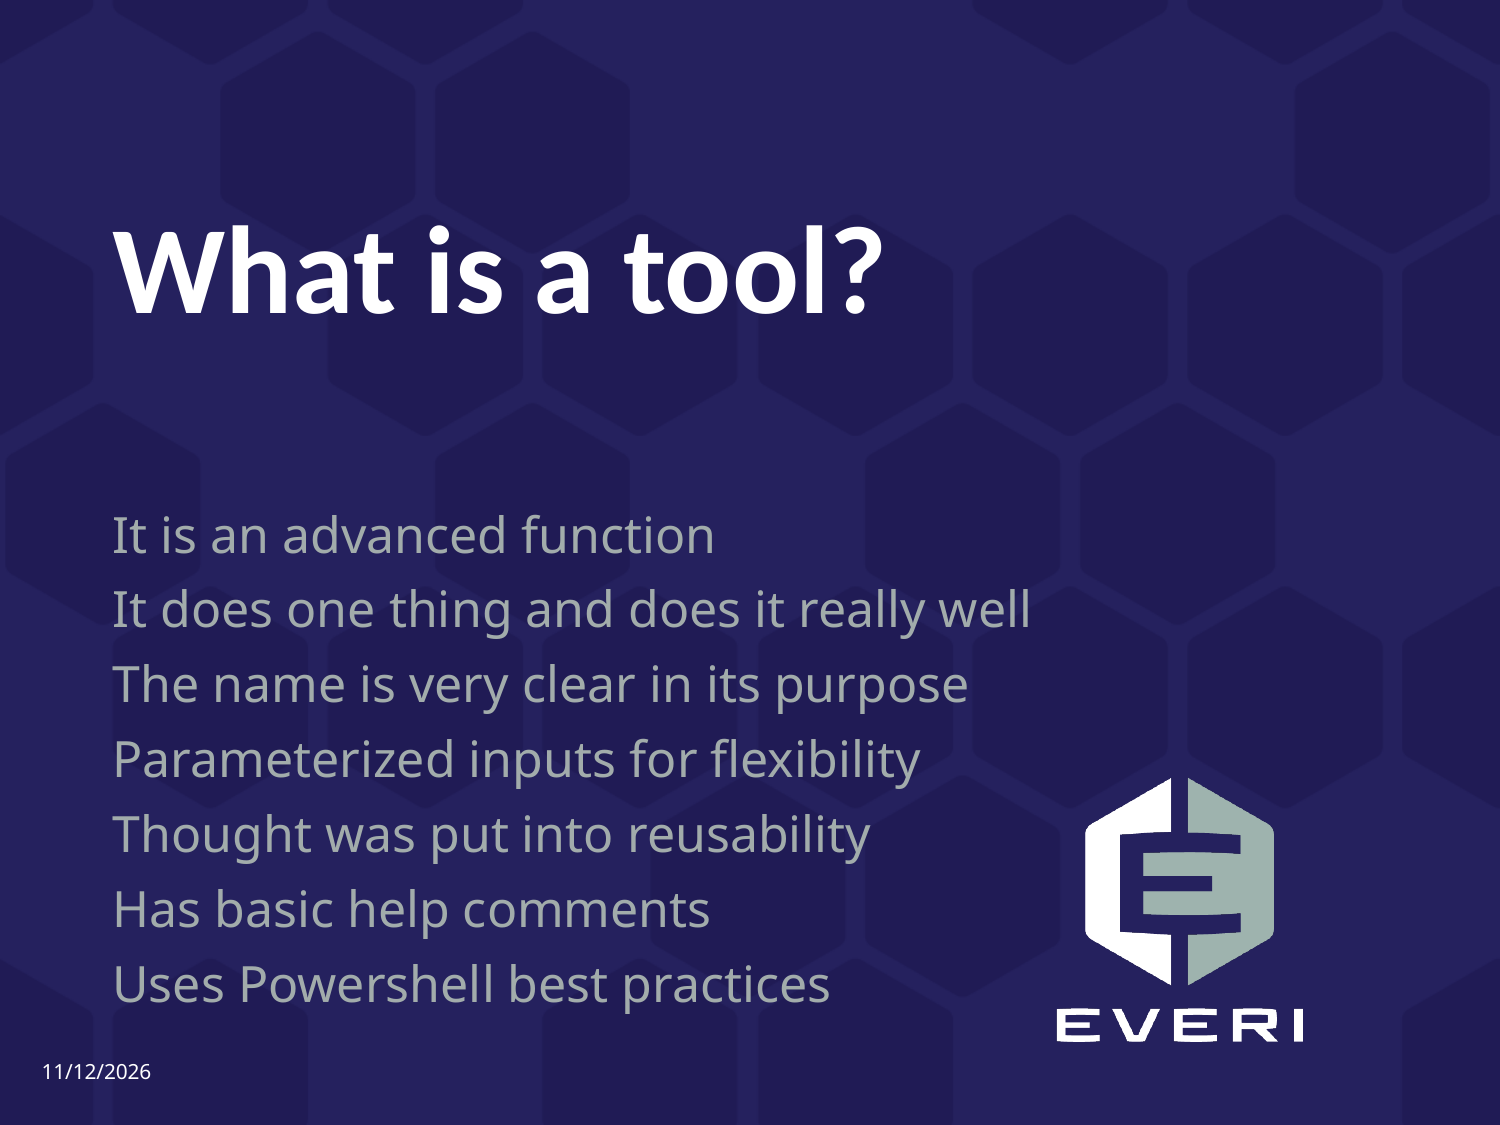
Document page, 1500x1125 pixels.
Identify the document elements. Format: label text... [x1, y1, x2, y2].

picture [0, 0, 1500, 1125]
title What is a tool? [112, 229, 1441, 350]
subtitle It is an advanced function It does one thing and does it really well The name is very clear in its purpose Parameterized inputs for flexibility Thought was put into reusability Has basic help comments Uses Powershell best practices [112, 510, 1269, 1028]
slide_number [26, 1042, 365, 1103]
